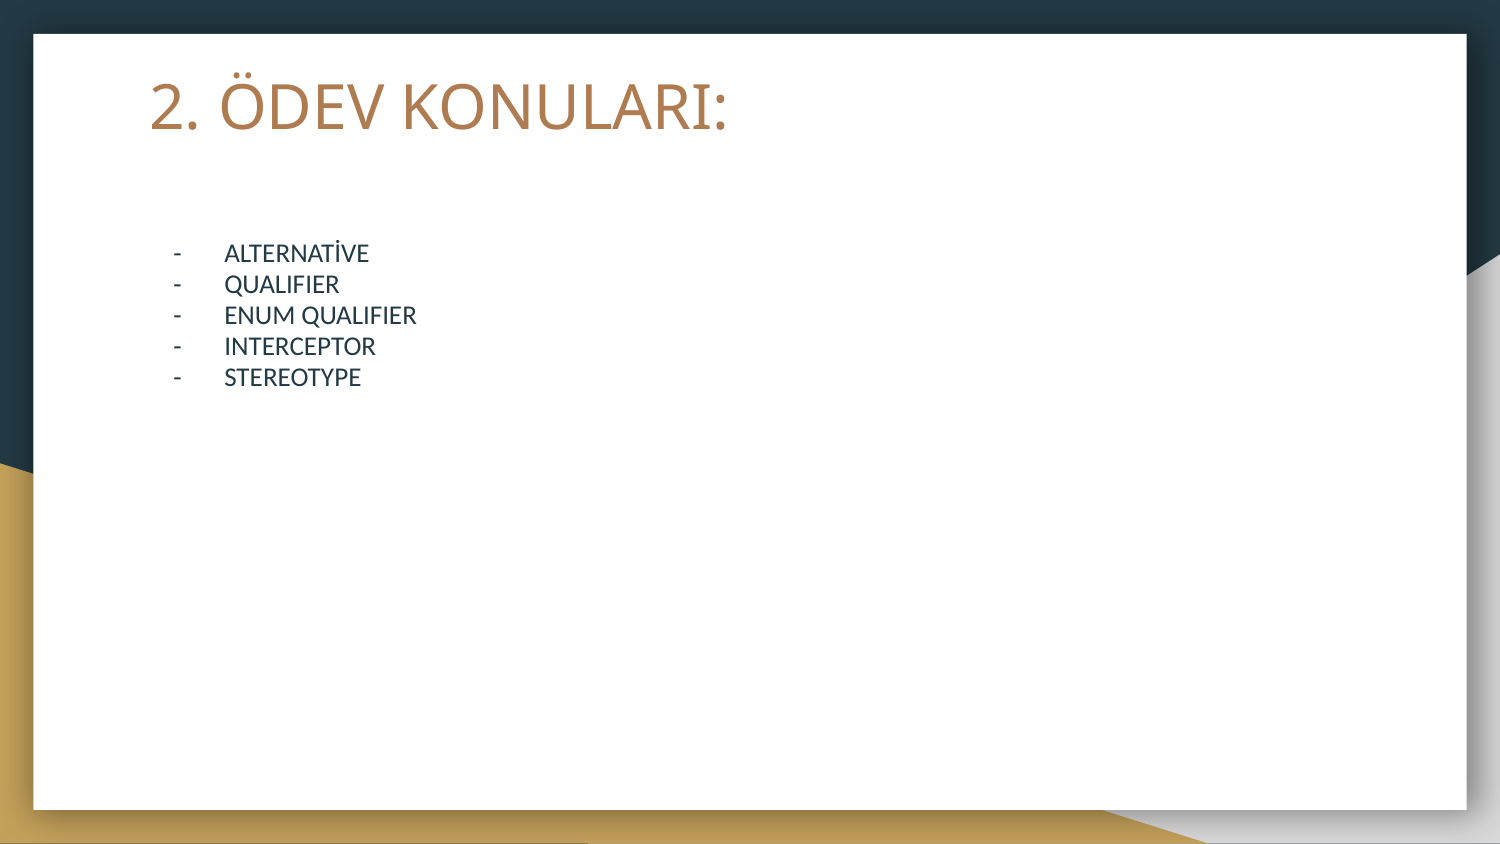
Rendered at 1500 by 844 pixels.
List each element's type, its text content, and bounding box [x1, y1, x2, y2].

title 2. ÖDEV KONULARI: [134, 48, 1366, 205]
list ALTERNATİVE QUALIFIER ENUM QUALIFIER INTERCEPTOR STEREOTYPE [134, 223, 1366, 729]
